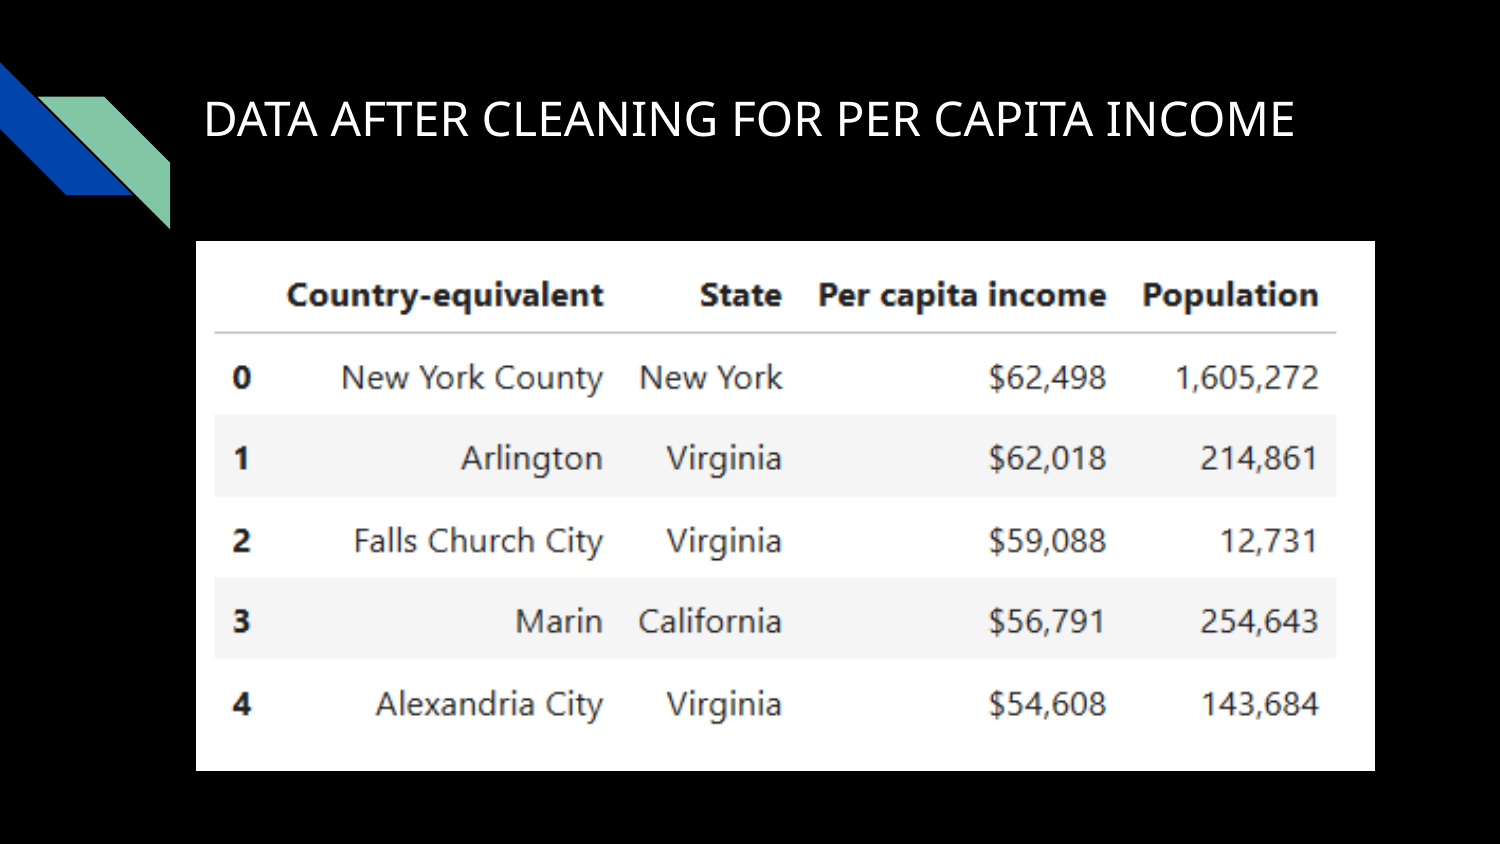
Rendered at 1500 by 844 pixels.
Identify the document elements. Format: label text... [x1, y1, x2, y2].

title DATA AFTER CLEANING FOR PER CAPITA INCOME [187, 64, 1444, 215]
picture [195, 241, 1375, 771]
